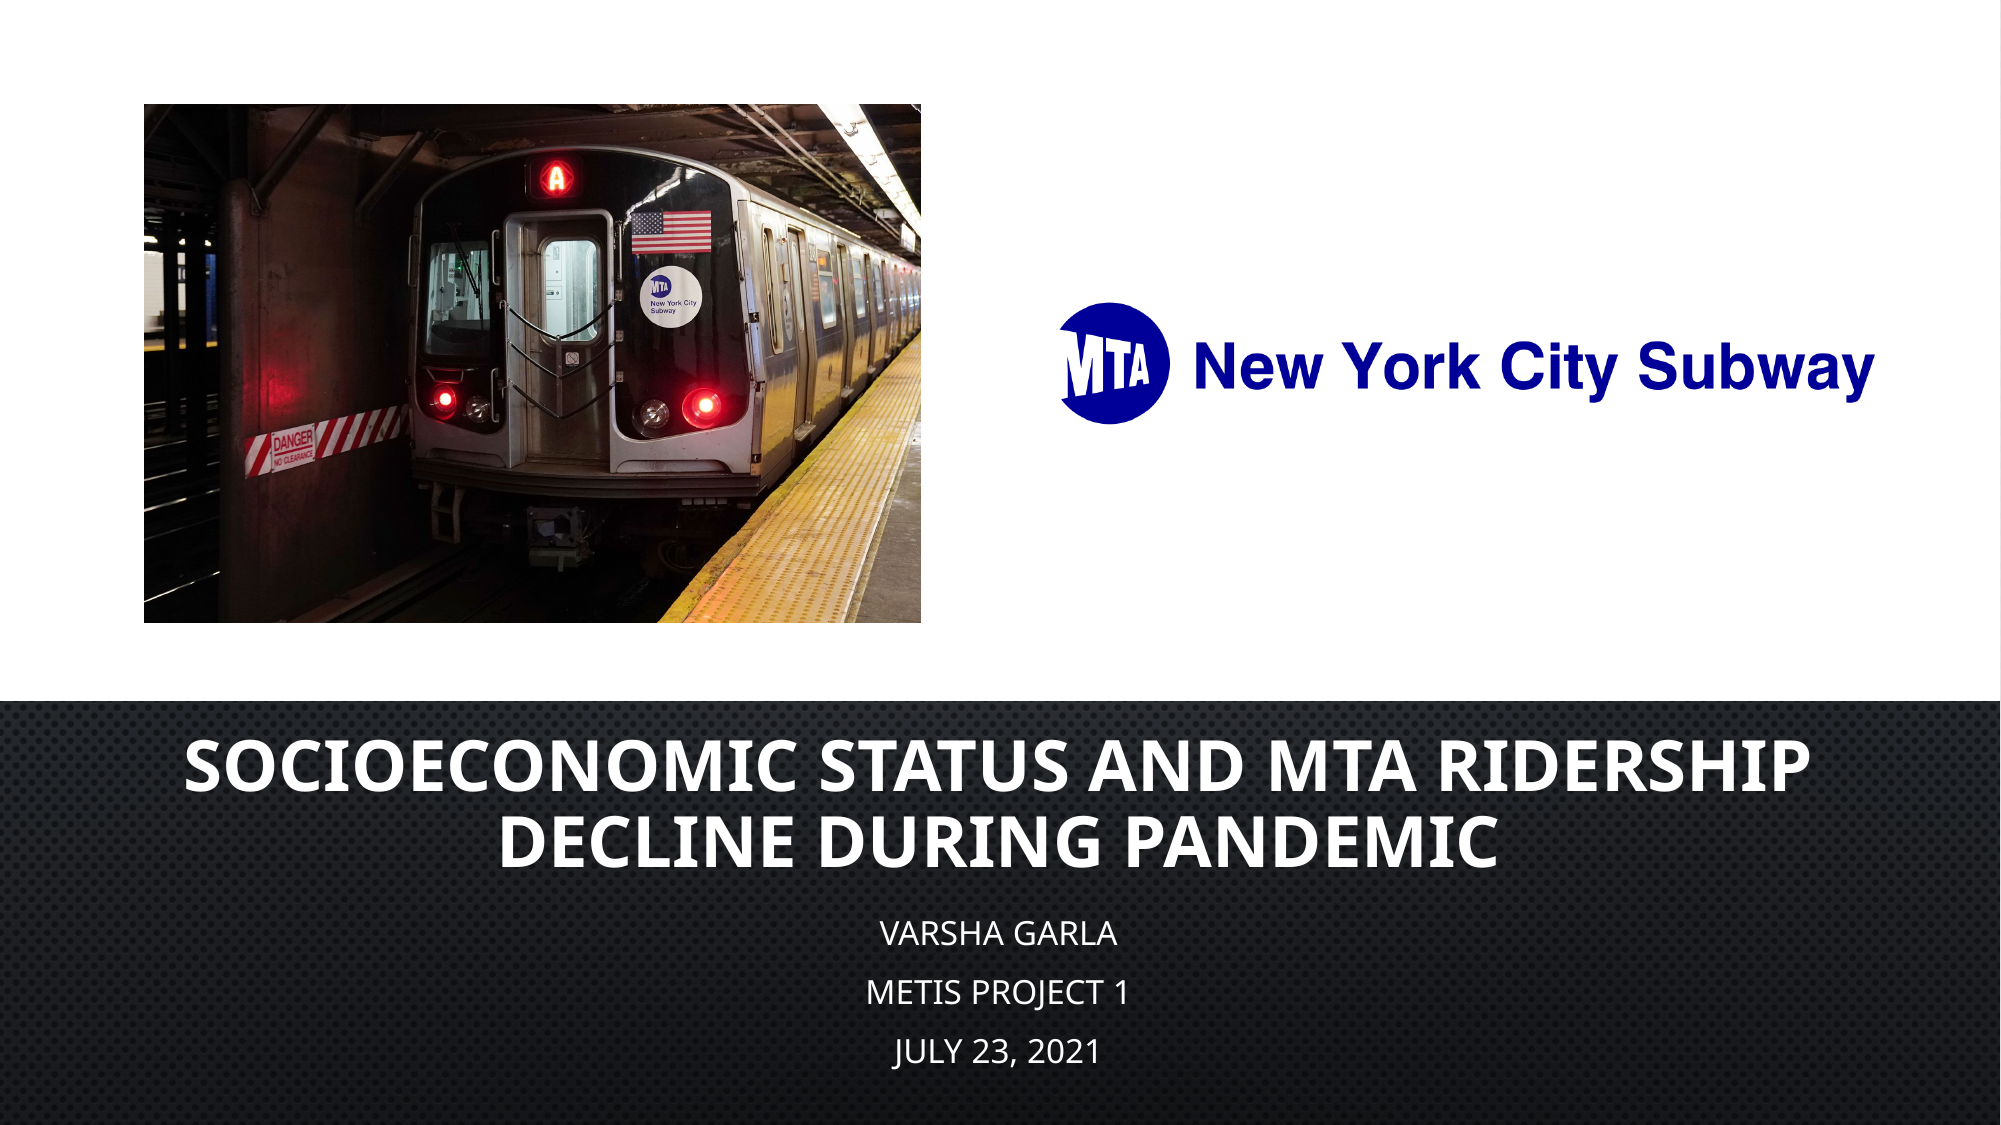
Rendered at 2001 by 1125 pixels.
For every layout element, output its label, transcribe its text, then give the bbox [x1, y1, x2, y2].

picture [144, 104, 921, 623]
subtitle Varsha Garla Metis project 1 July 23, 2021 [233, 904, 1765, 1105]
picture [1039, 279, 1896, 447]
text_box [0, 0, 2000, 703]
title Socioeconomic Status and MTA Ridership Decline during pandemic [162, 715, 1836, 891]
